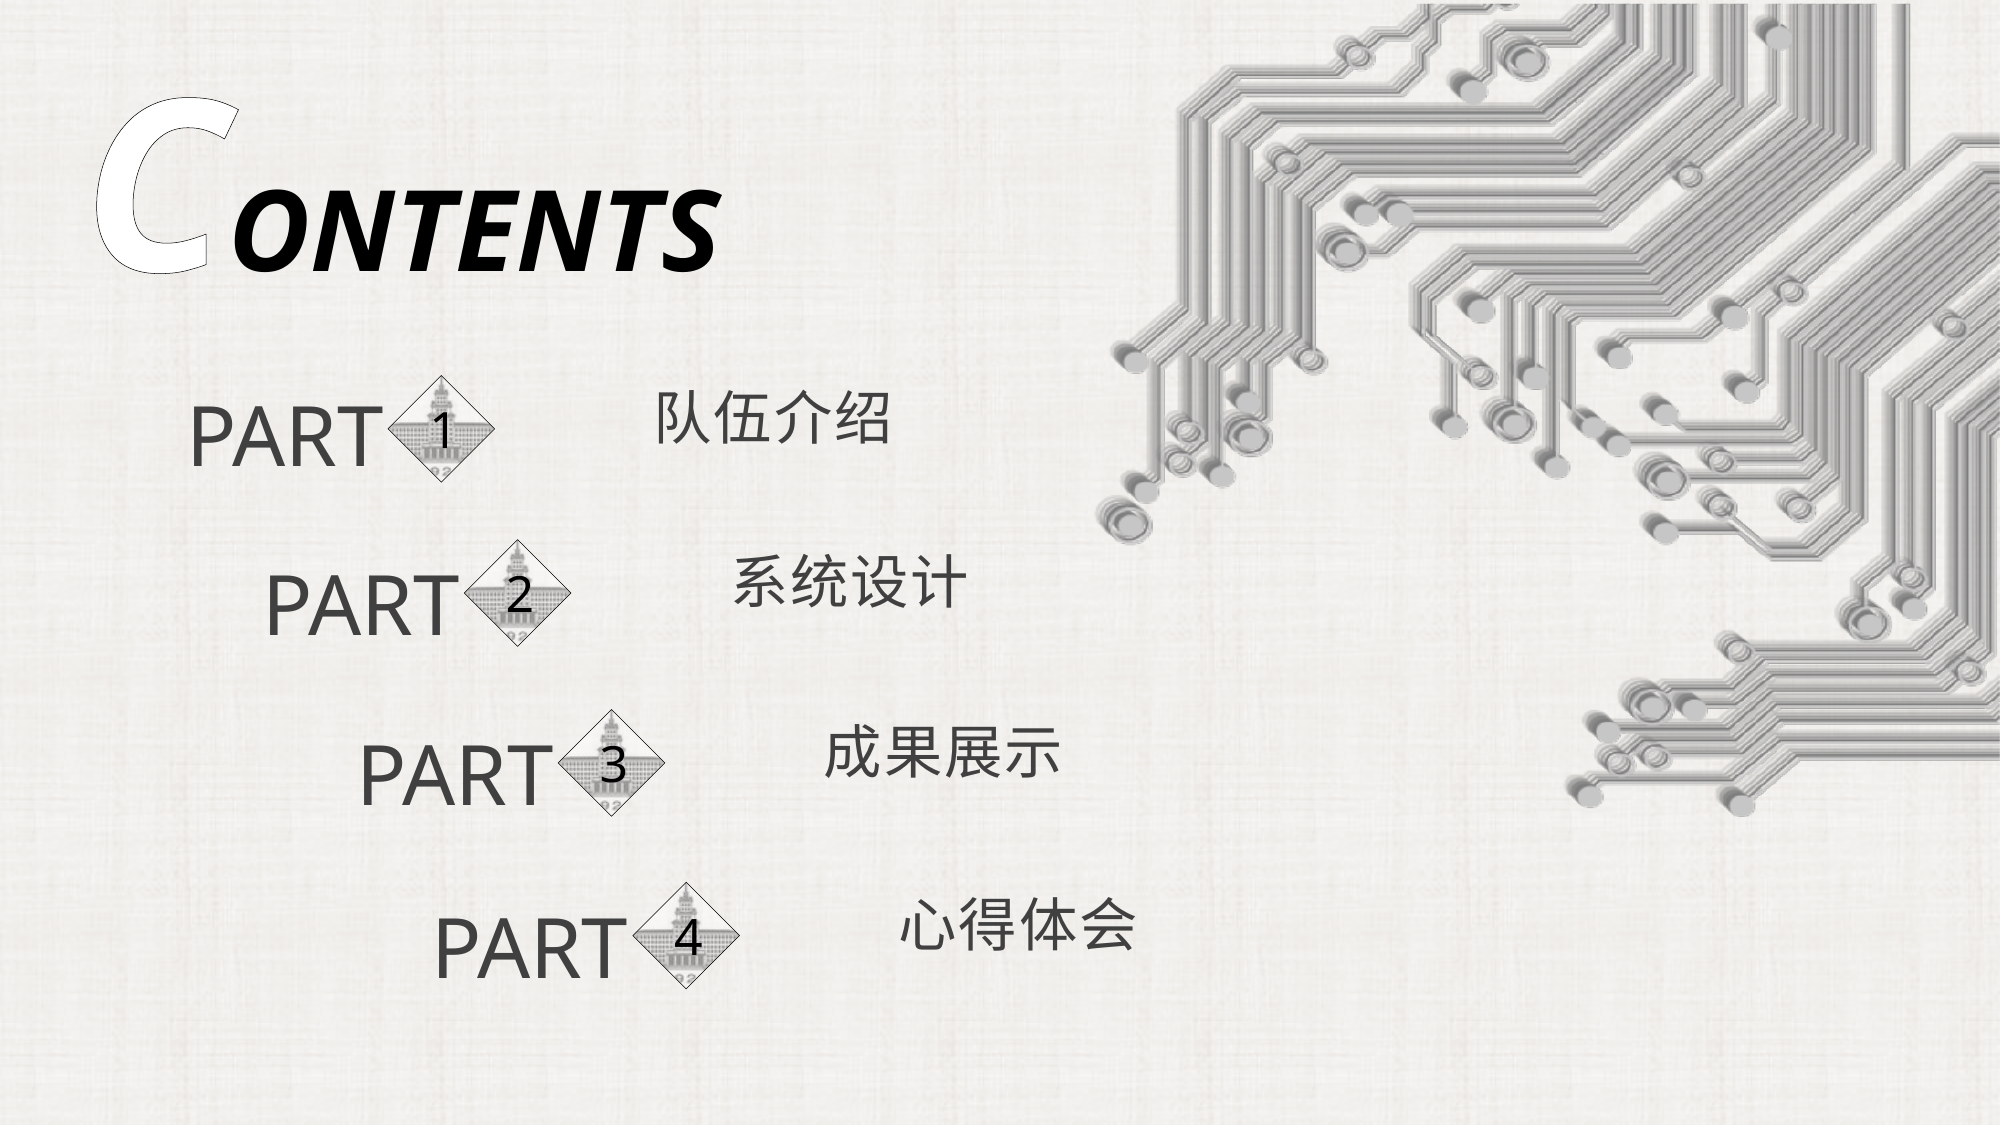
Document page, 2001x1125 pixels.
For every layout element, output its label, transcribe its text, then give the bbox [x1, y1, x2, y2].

picture [1123, 0, 1967, 908]
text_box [247, 530, 1123, 660]
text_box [416, 873, 1298, 1003]
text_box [171, 366, 1053, 492]
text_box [341, 700, 1123, 830]
text_box CONTENTS [67, 24, 784, 327]
